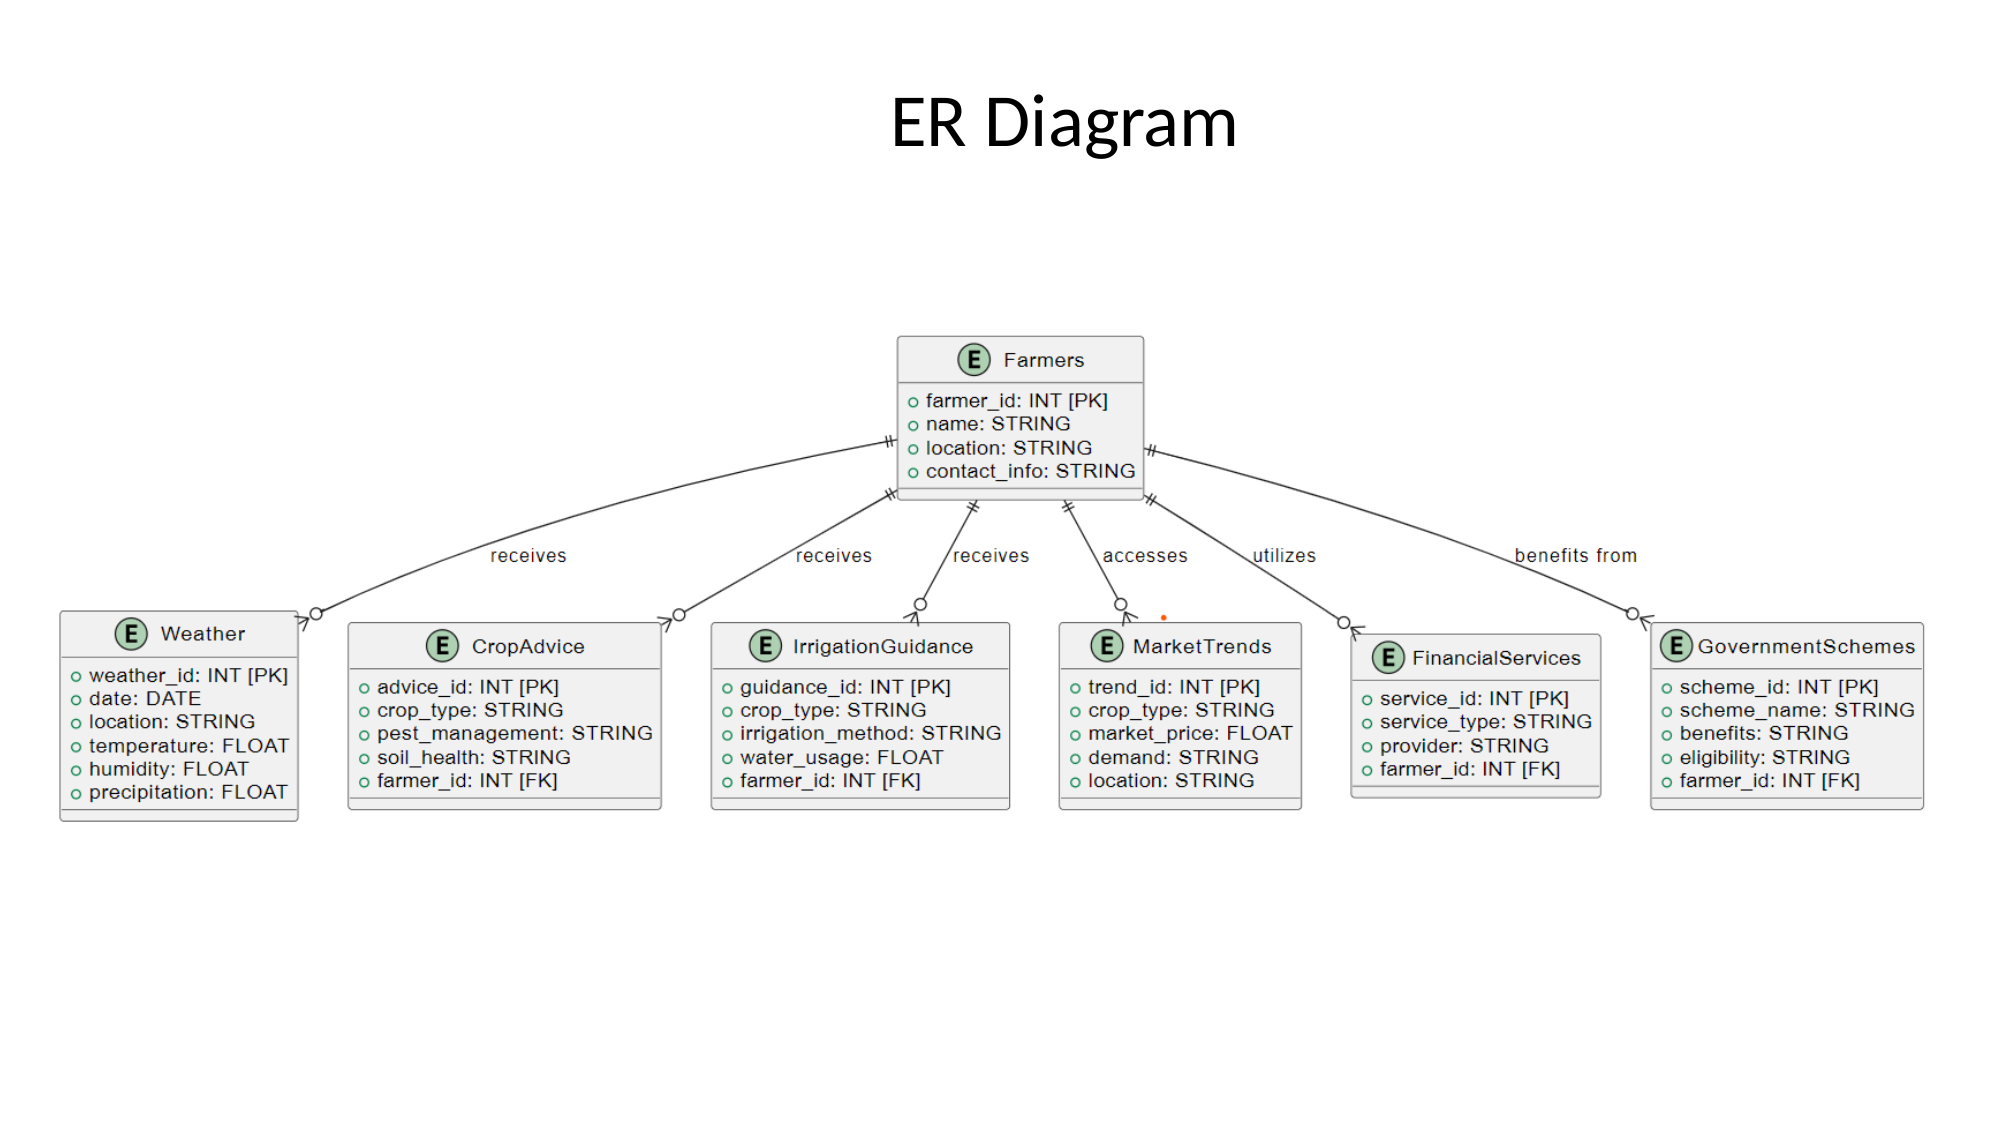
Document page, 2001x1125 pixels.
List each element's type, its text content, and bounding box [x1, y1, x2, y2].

text_box ER Diagram [875, 63, 1305, 169]
picture [56, 330, 1976, 965]
